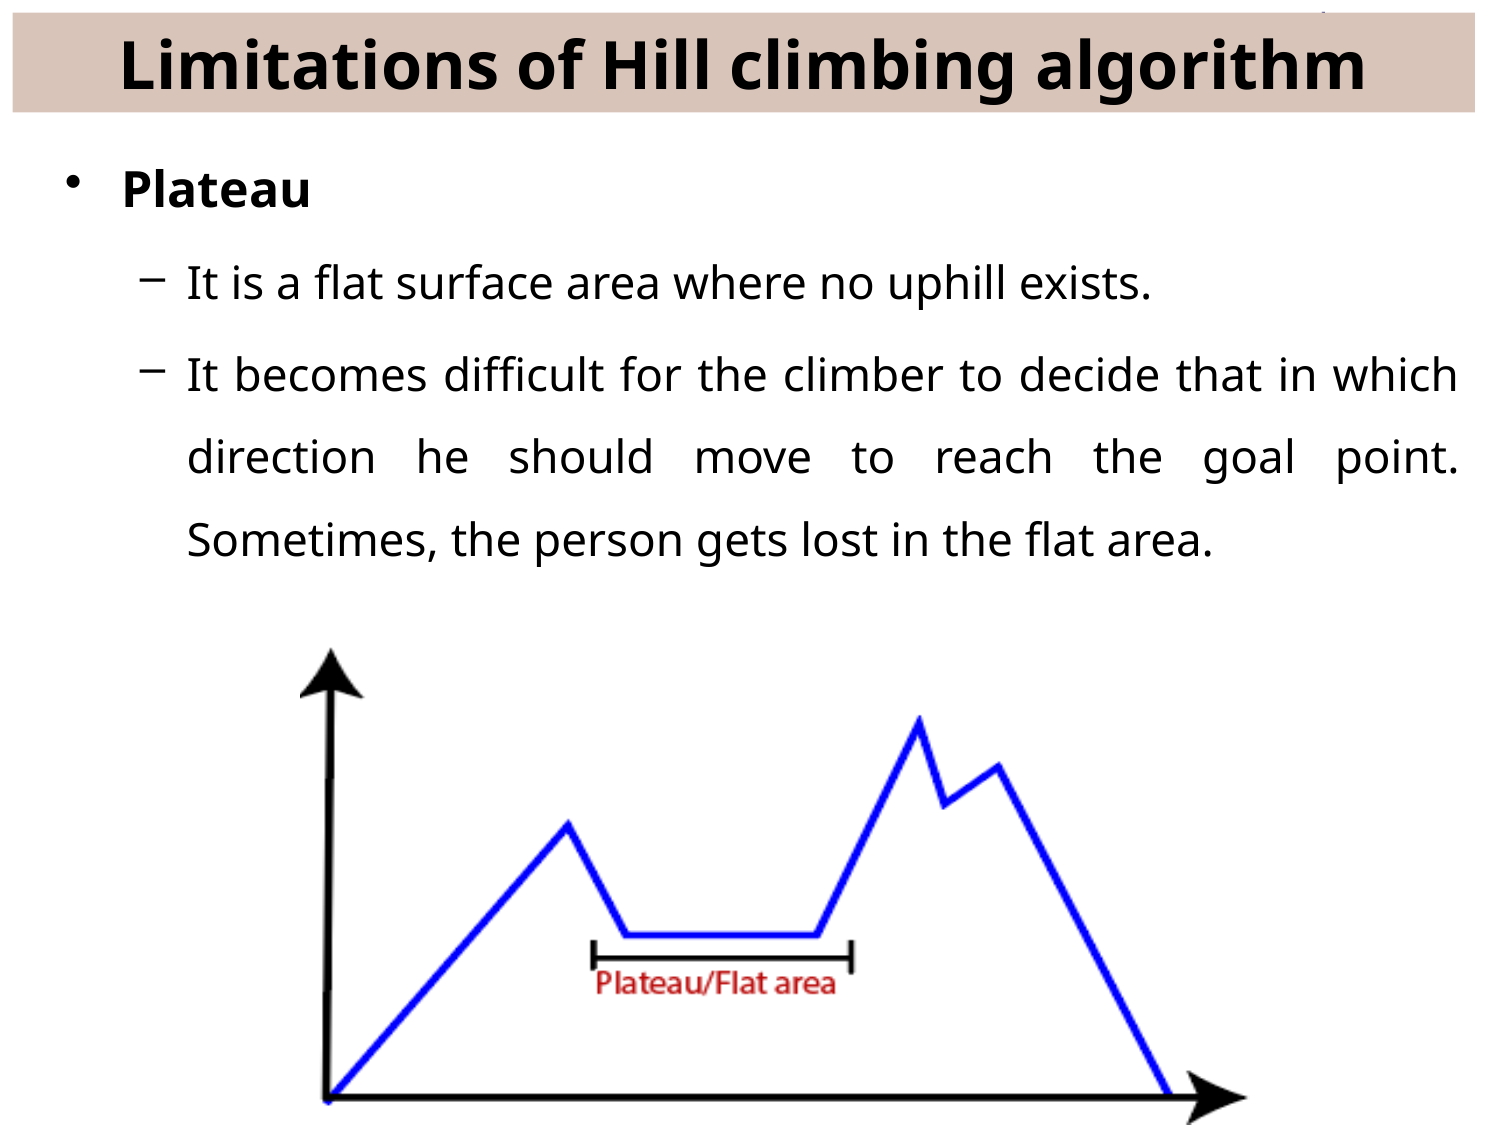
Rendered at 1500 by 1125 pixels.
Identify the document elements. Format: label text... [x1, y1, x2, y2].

picture [299, 637, 1251, 1125]
list Plateau It is a flat surface area where no uphill exists. It becomes difficult for the climber to decide that in which direction he should move to reach the goal point. Sometimes, the person gets lost in the flat area. [49, 149, 1476, 1088]
title Limitations of Hill climbing algorithm [11, 11, 1476, 113]
